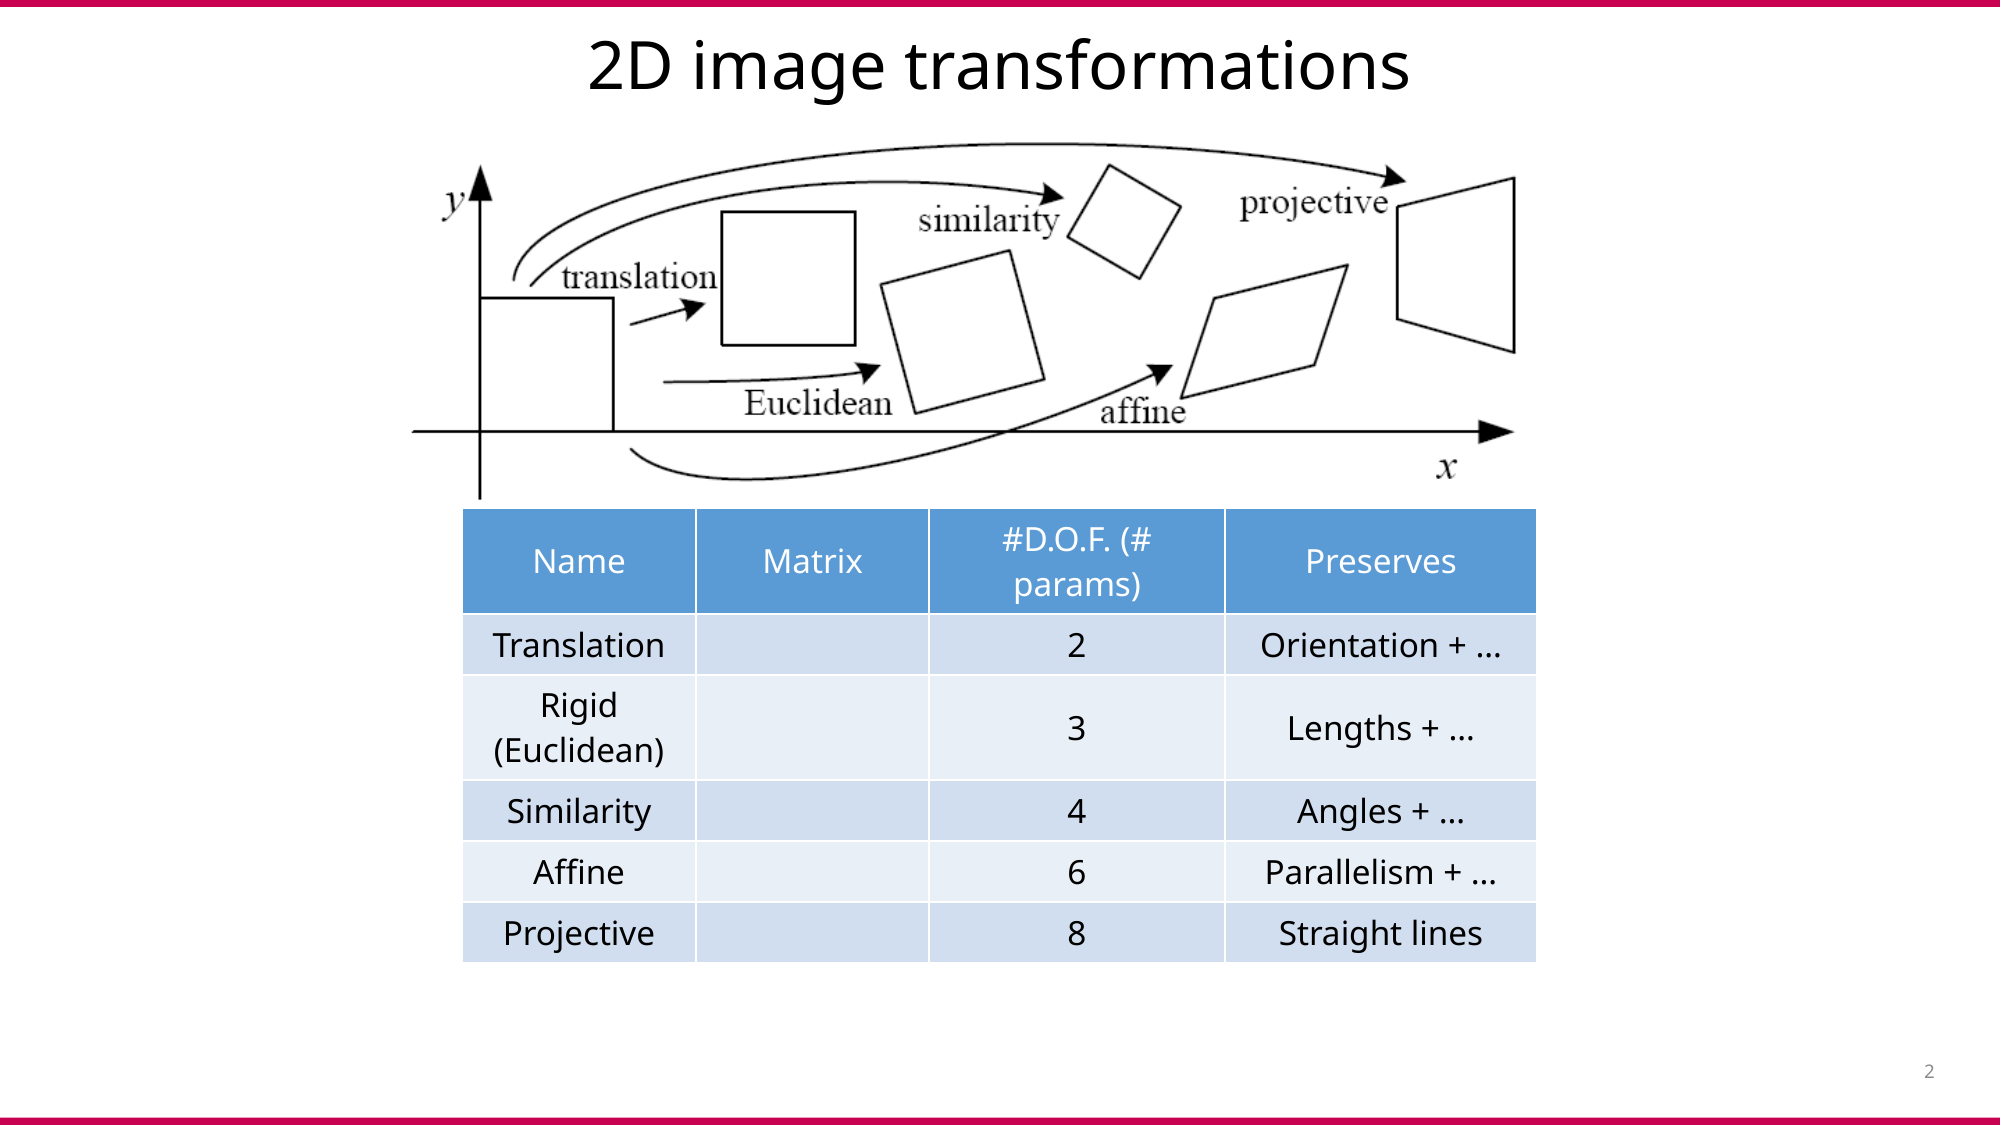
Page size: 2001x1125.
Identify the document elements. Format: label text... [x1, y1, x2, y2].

title 2D image transformations [50, 12, 1950, 113]
picture [399, 124, 1601, 521]
slide_number 2 [1483, 1042, 1950, 1103]
